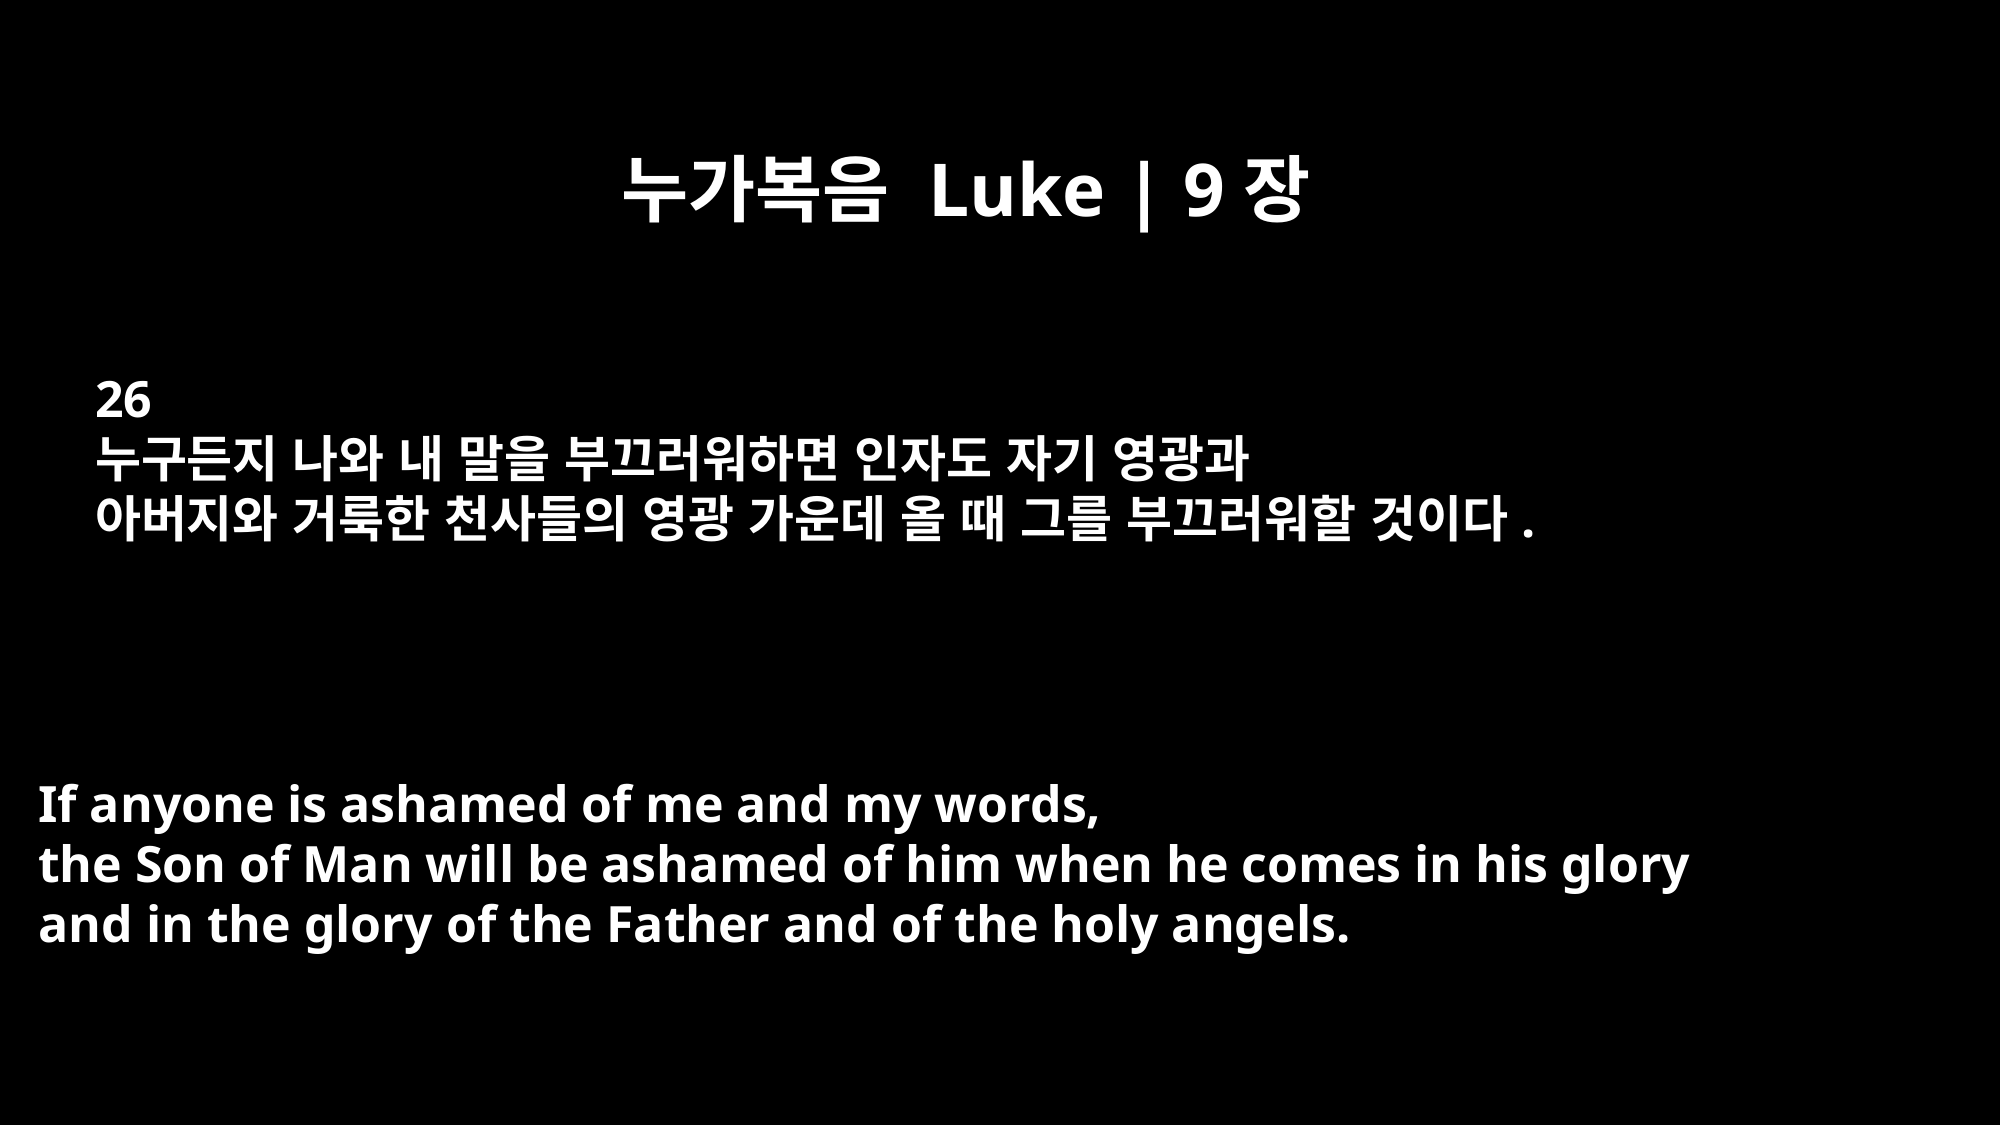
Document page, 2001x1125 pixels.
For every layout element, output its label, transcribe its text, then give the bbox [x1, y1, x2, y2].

text_box 누가복음 Luke | 9장 [606, 136, 1326, 239]
text_box 26 누구든지 나와 내 말을 부끄러워하면 인자도 자기 영광과 아버지와 거룩한 천사들의 영광 가운데 올 때 그를 부끄러워할 것이다. [80, 359, 1551, 555]
text_box If anyone is ashamed of me and my words, the Son of Man will be ashamed of him when he comes in his glory and in the glory of the Father and of the holy angels. [23, 764, 1719, 960]
